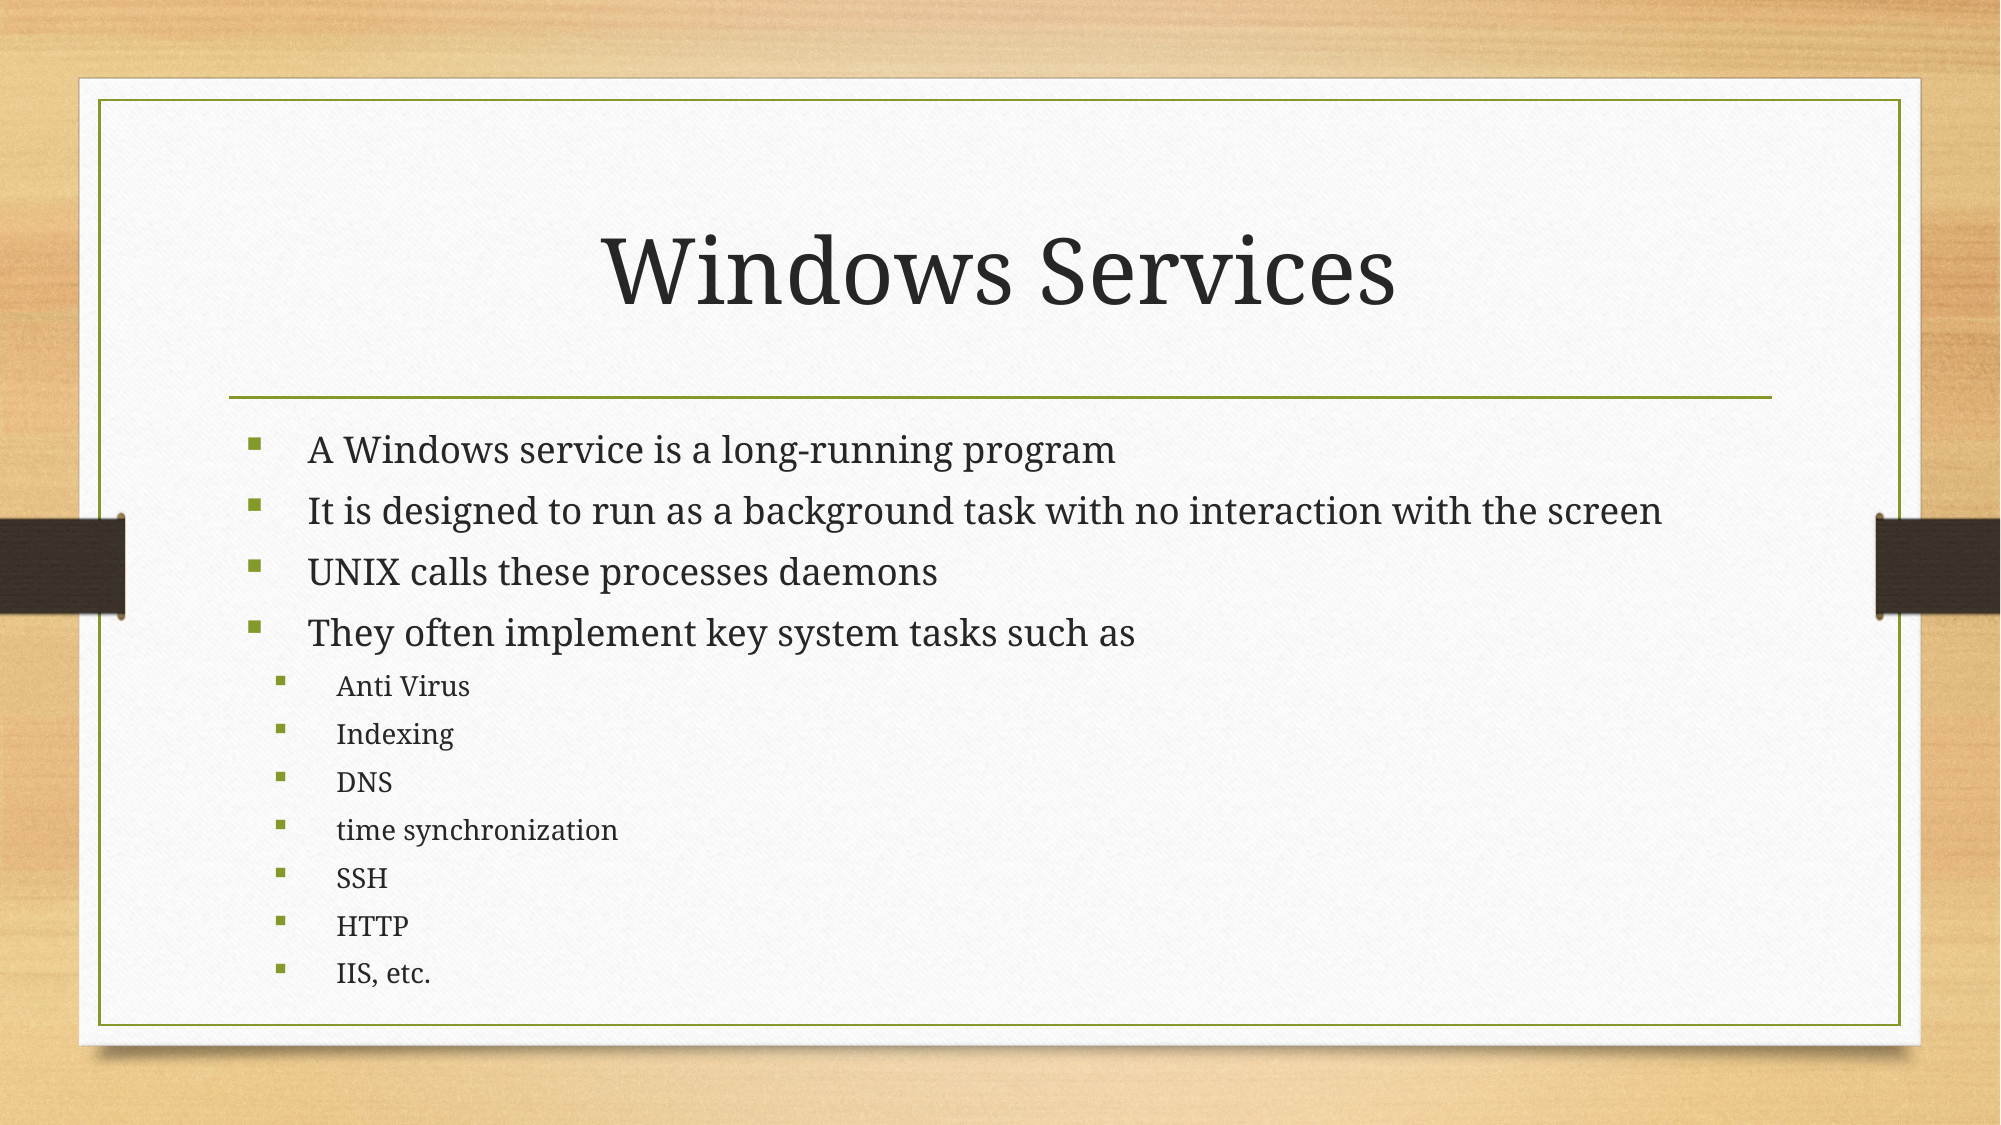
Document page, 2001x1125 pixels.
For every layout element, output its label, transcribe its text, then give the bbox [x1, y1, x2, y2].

title Windows Services [212, 161, 1788, 375]
picture [0, 0, 2001, 1125]
list A Windows service is a long-running program It is designed to run as a background task with no interaction with the screen UNIX calls these processes daemons They often implement key system tasks such as Anti Virus Indexing DNS time synchronization SSH HTTP IIS, etc. [212, 419, 1788, 1005]
